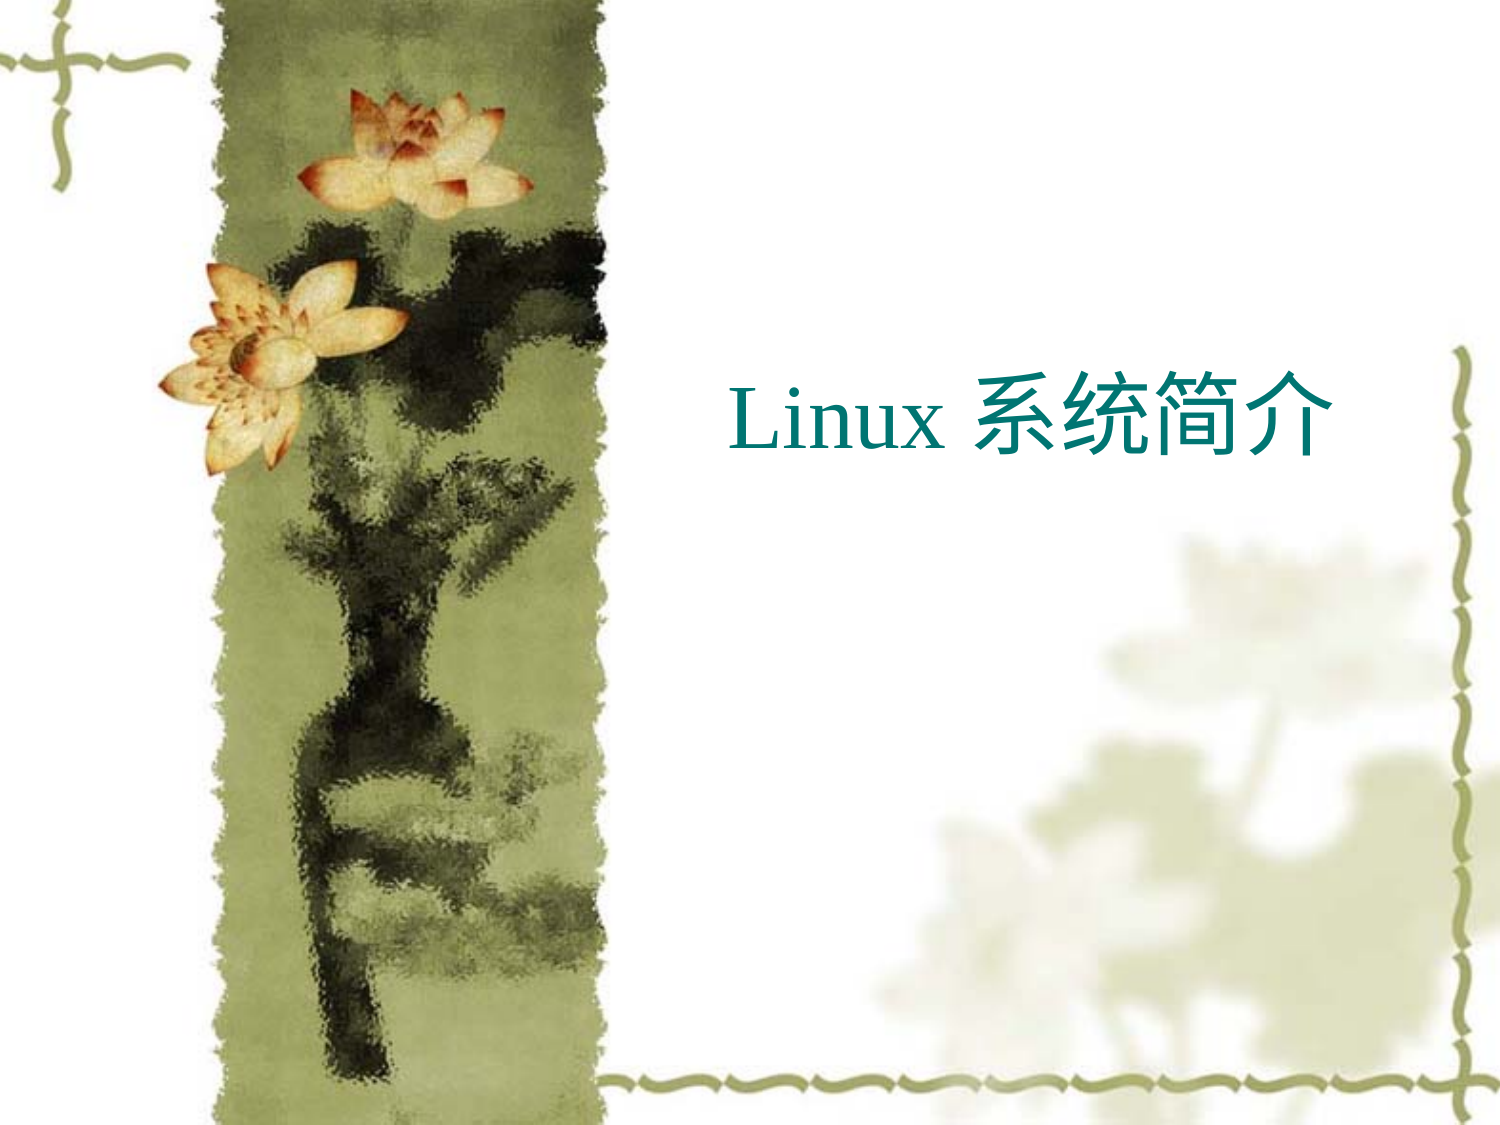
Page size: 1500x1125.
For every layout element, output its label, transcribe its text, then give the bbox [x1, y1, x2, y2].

picture [0, 0, 1500, 1125]
title Linux系统简介 [650, 174, 1413, 539]
